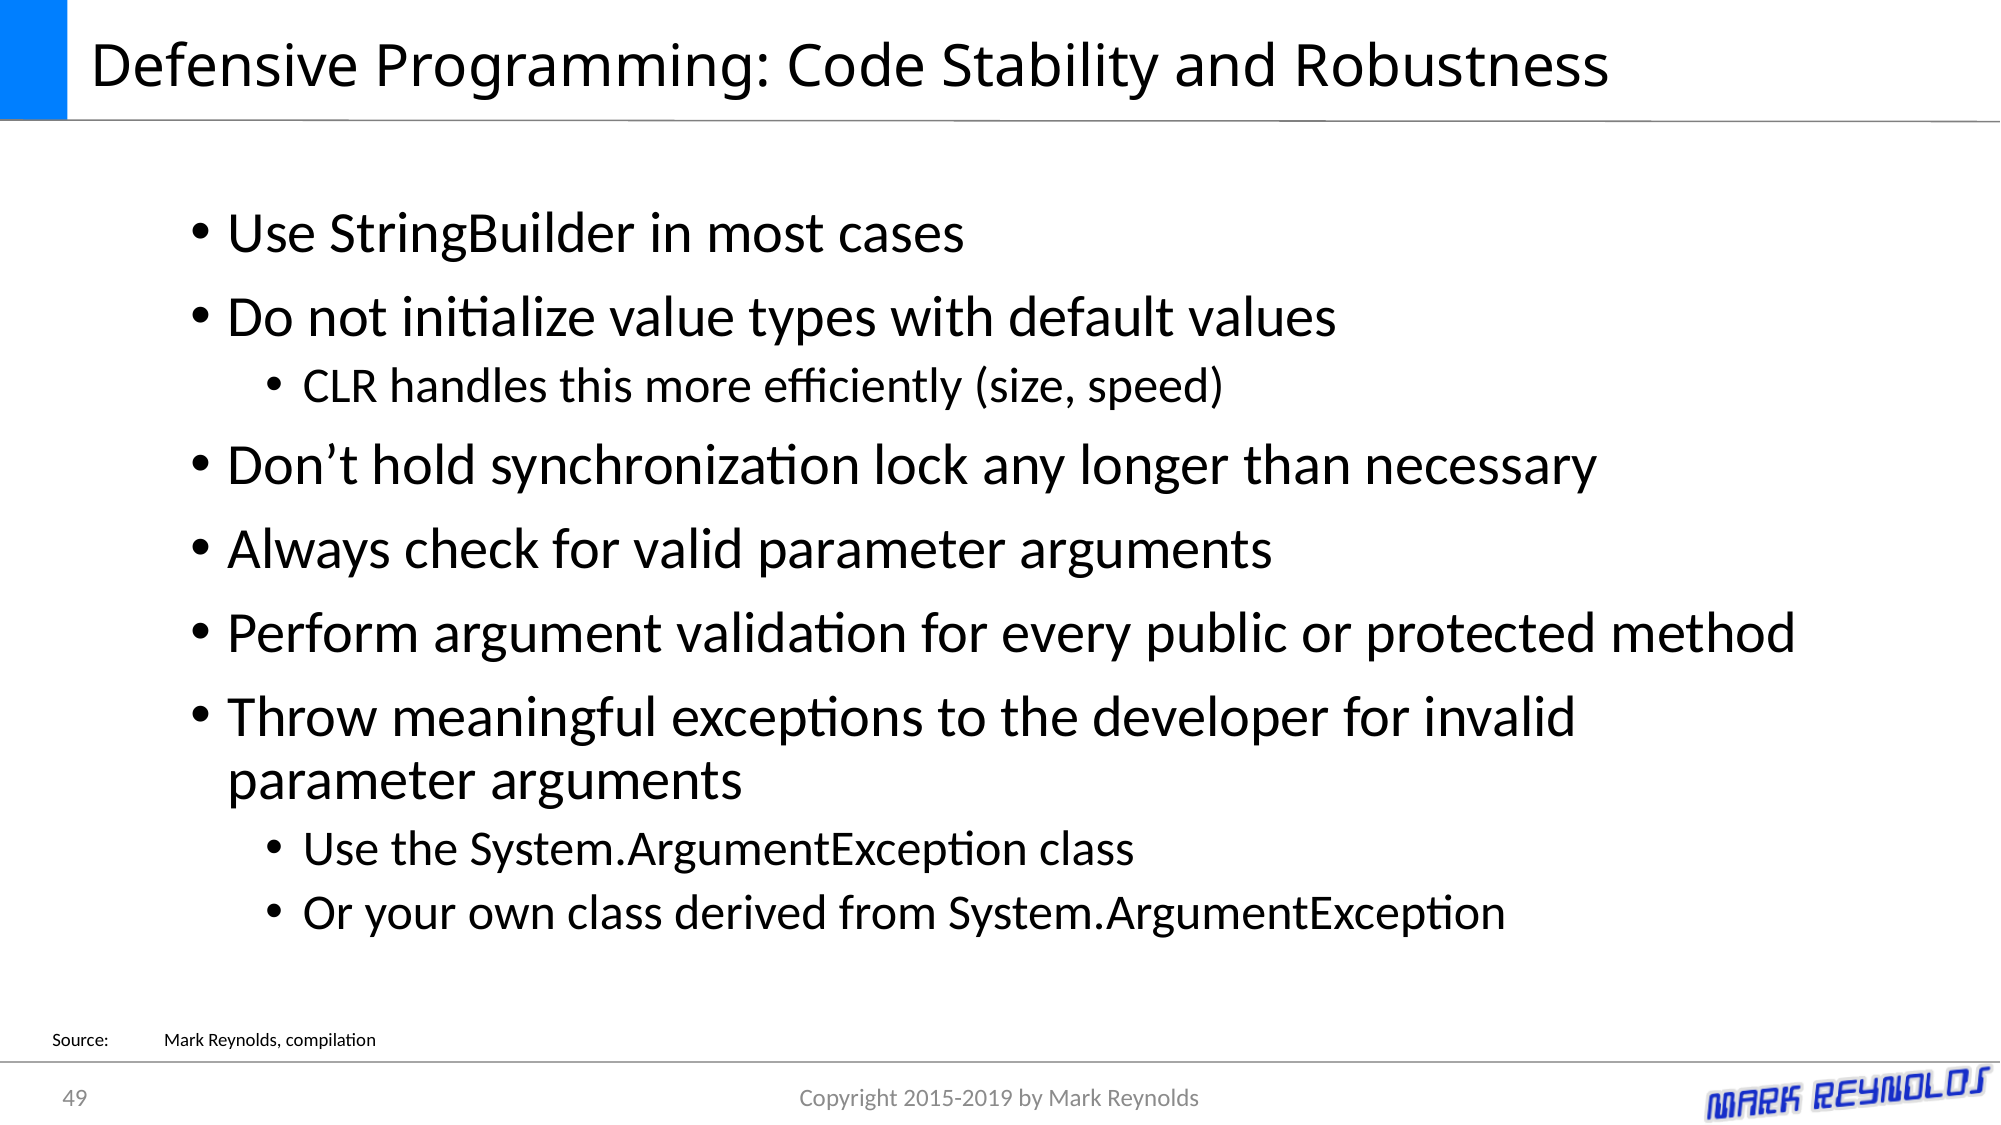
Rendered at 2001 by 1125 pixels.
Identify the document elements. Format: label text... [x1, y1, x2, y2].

title Defensive Programming: Code Stability and Robustness [75, 15, 1800, 120]
text_box Source: Mark Reynolds, compilation [37, 1020, 1538, 1058]
list Use StringBuilder in most cases Do not initialize value types with default values CLR handles this more efficiently (size, speed) Don’t hold synchronization lock any longer than necessary Always check for valid parameter arguments Perform argument validation for every public or protected method Throw meaningful exceptions to the developer for invalid parameter arguments Use the System.ArgumentException class Or your own class derived from System.ArgumentException [175, 195, 1826, 1005]
footer Copyright 2015-2019 by Mark Reynolds [349, 1073, 1650, 1119]
picture [1699, 1059, 1997, 1125]
slide_number 49 [37, 1073, 113, 1119]
